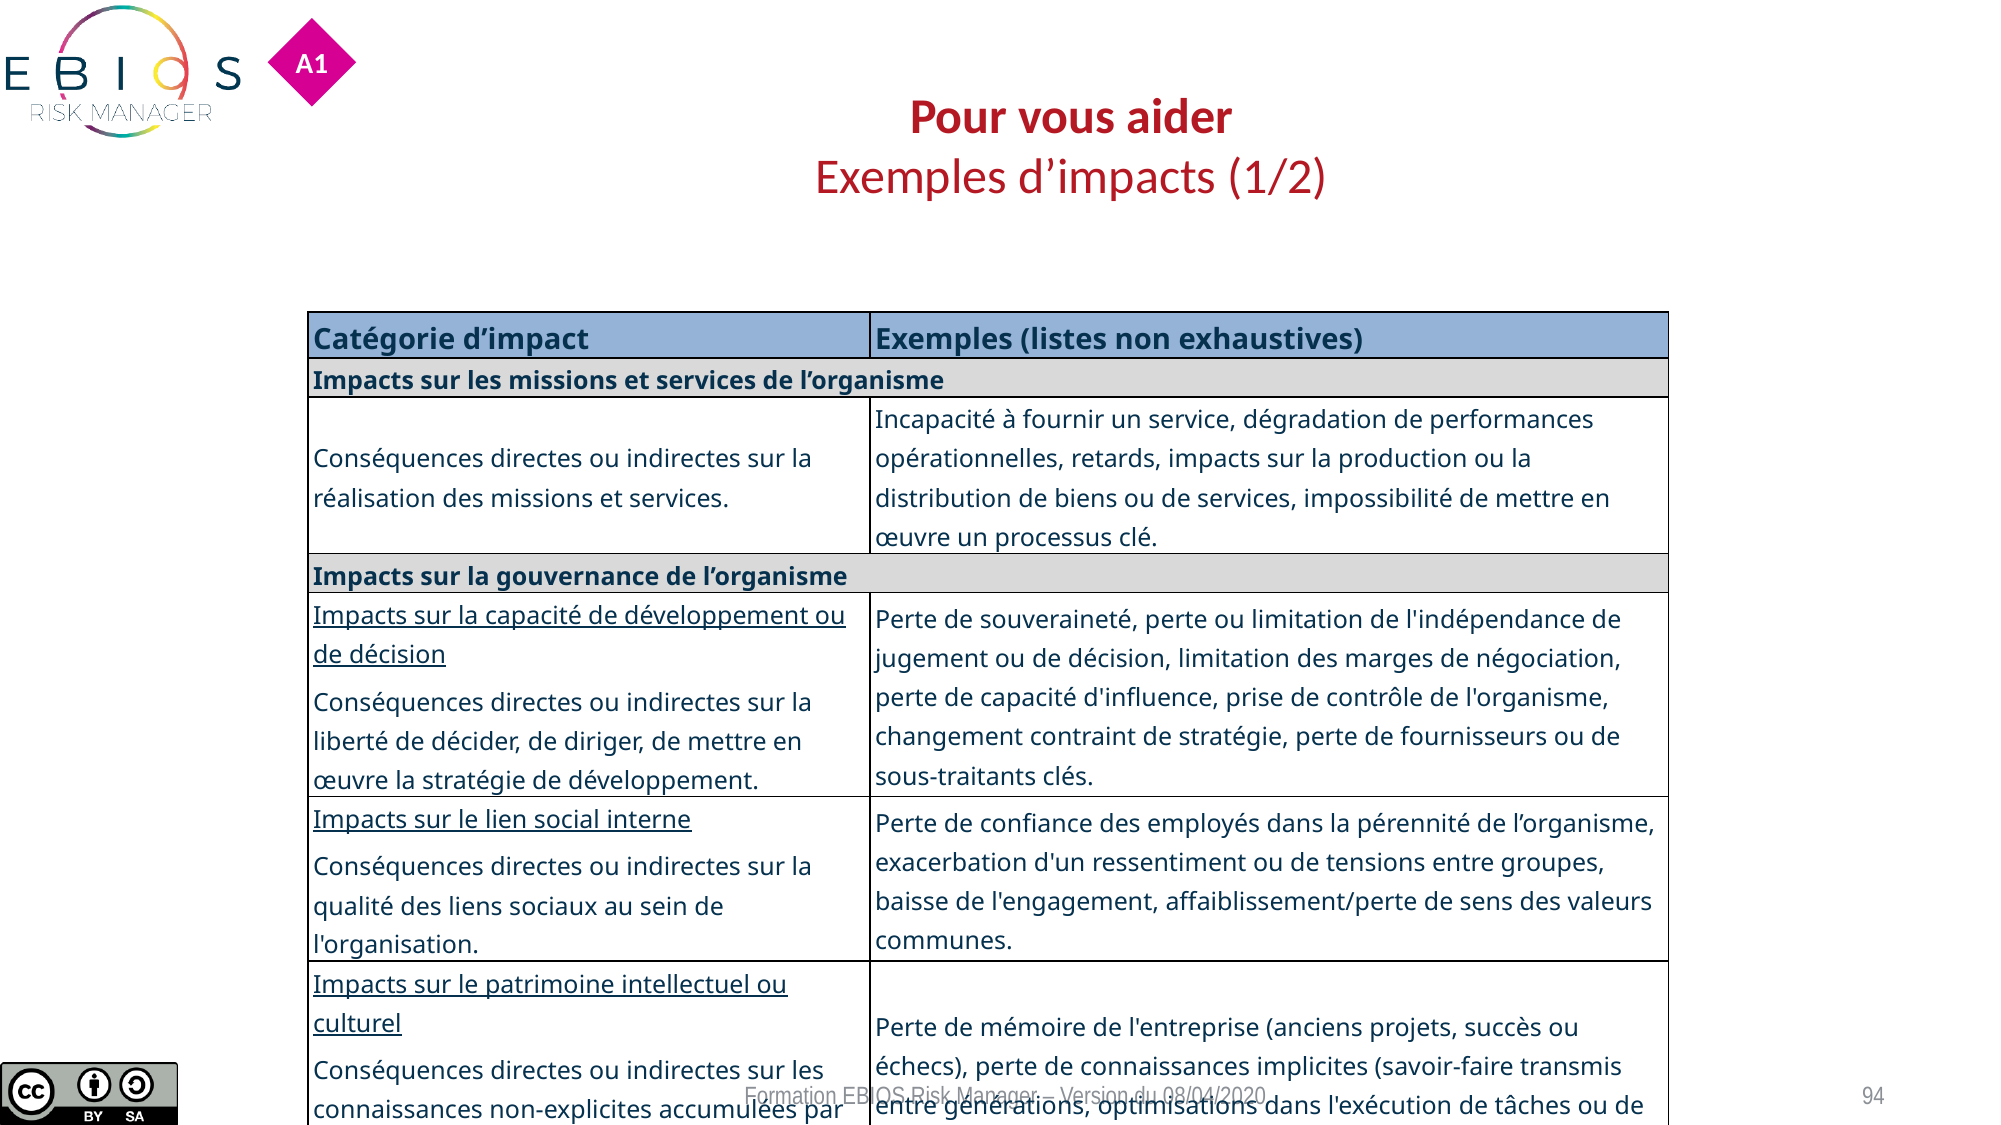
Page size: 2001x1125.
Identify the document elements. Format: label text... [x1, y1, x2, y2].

table_cell Impacts sur la capacité de développement ou de décision Conséquences directes ou indirectes sur la liberté de décider, de diriger, de mettre en œuvre la stratégie de développement. [309, 593, 869, 796]
table_cell Impacts sur la gouvernance de l’organisme [309, 554, 1668, 592]
title Pour vous aider Exemples d’impacts (1/2) [244, 78, 1900, 209]
table_cell Perte de souveraineté, perte ou limitation de l'indépendance de jugement ou de décision, limitation des marges de négociation, perte de capacité d'influence, prise de contrôle de l'organisme, changement contraint de stratégie, perte de fournisseurs ou de sous-traitants clés. [871, 593, 1668, 796]
table_cell Perte de confiance des employés dans la pérennité de l’organisme, exacerbation d'un ressentiment ou de tensions entre groupes, baisse de l'engagement, affaiblissement/perte de sens des valeurs communes. [871, 797, 1668, 960]
table_cell Impacts sur le patrimoine intellectuel ou culturel Conséquences directes ou indirectes sur les connaissances non-explicites accumulées par l'organisme, sur le savoir-faire, sur les capacités d'innovation, sur les références culturelles communes. [309, 962, 869, 1065]
table_cell Conséquences directes ou indirectes sur la réalisation des missions et services. [309, 398, 869, 553]
table_cell Incapacité à fournir un service, dégradation de performances opérationnelles, retards, impacts sur la production ou la distribution de biens ou de services, impossibilité de mettre en œuvre un processus clé. [871, 398, 1668, 553]
table_cell Impacts sur les missions et services de l’organisme [309, 359, 1668, 396]
picture [0, 1062, 178, 1125]
picture [0, 0, 244, 148]
table_cell Impacts sur le lien social interne Conséquences directes ou indirectes sur la qualité des liens sociaux au sein de l'organisation. [309, 797, 869, 960]
table_header Exemples (listes non exhaustives) [871, 313, 1668, 357]
table_header Catégorie d’impact [309, 313, 869, 357]
table_cell Perte de mémoire de l'entreprise (anciens projets, succès ou échecs), perte de connaissances implicites (savoir-faire transmis entre générations, optimisations dans l'exécution de tâches ou de processus), captation d'idées novatrices, perte de patrimoine scientifique ou technique, perte de ressources humaines clés. [871, 962, 1668, 1065]
footer Formation EBIOS Risk Manager – Version du 08/04/2020 [291, 1065, 1720, 1125]
text_box A1 [265, 15, 359, 109]
slide_number 94 [1720, 1065, 1900, 1125]
